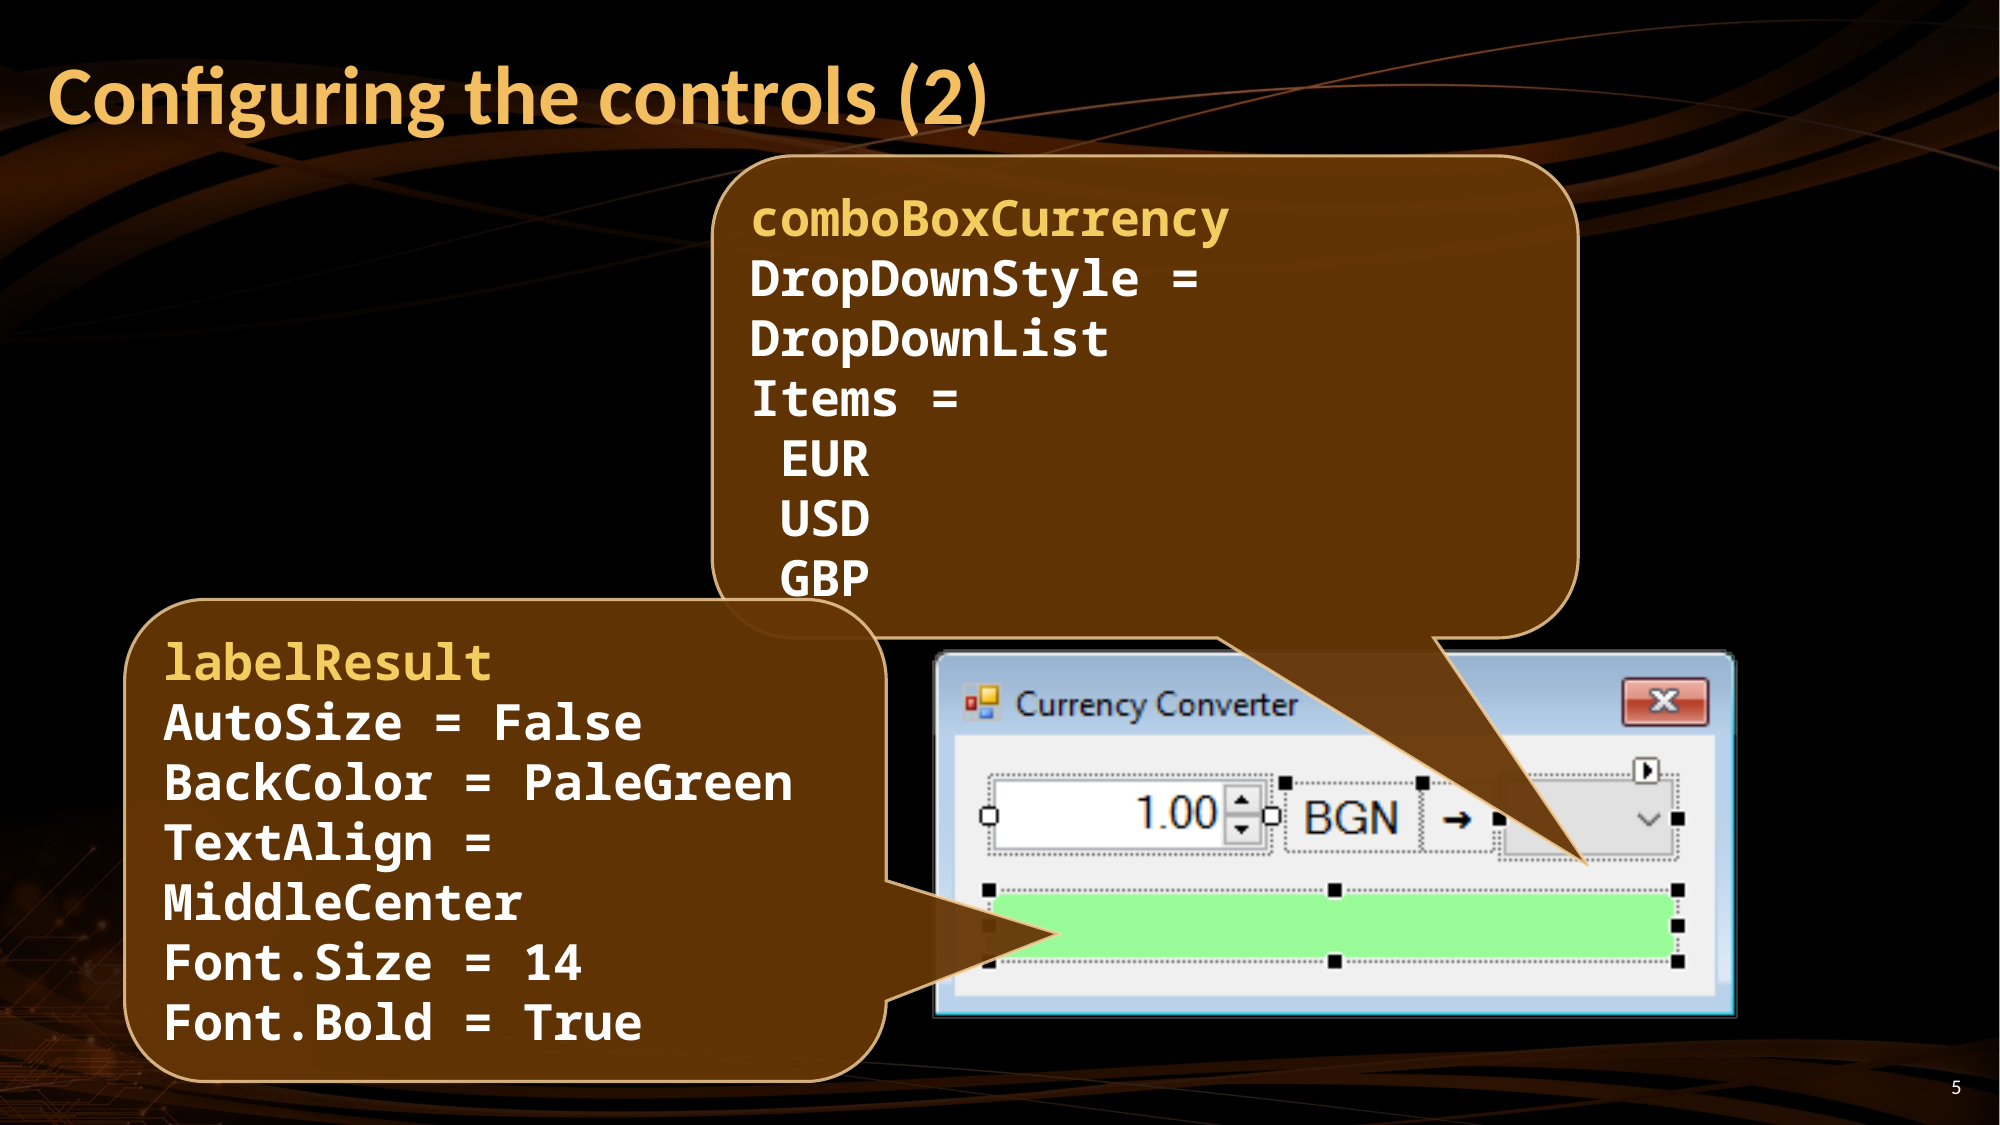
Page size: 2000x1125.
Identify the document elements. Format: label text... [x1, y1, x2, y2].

text_box comboBoxCurrency DropDownStyle = DropDownList Items = EUR USD GBP [711, 154, 1580, 640]
title Configuring the controls (2) [30, 6, 1602, 189]
picture [0, 0, 2000, 1125]
slide_number 5 [1897, 1070, 1968, 1103]
text_box labelResult AutoSize = False BackColor = PaleGreen TextAlign = MiddleCenter Font.Size = 14 Font.Bold = True [123, 598, 920, 1083]
